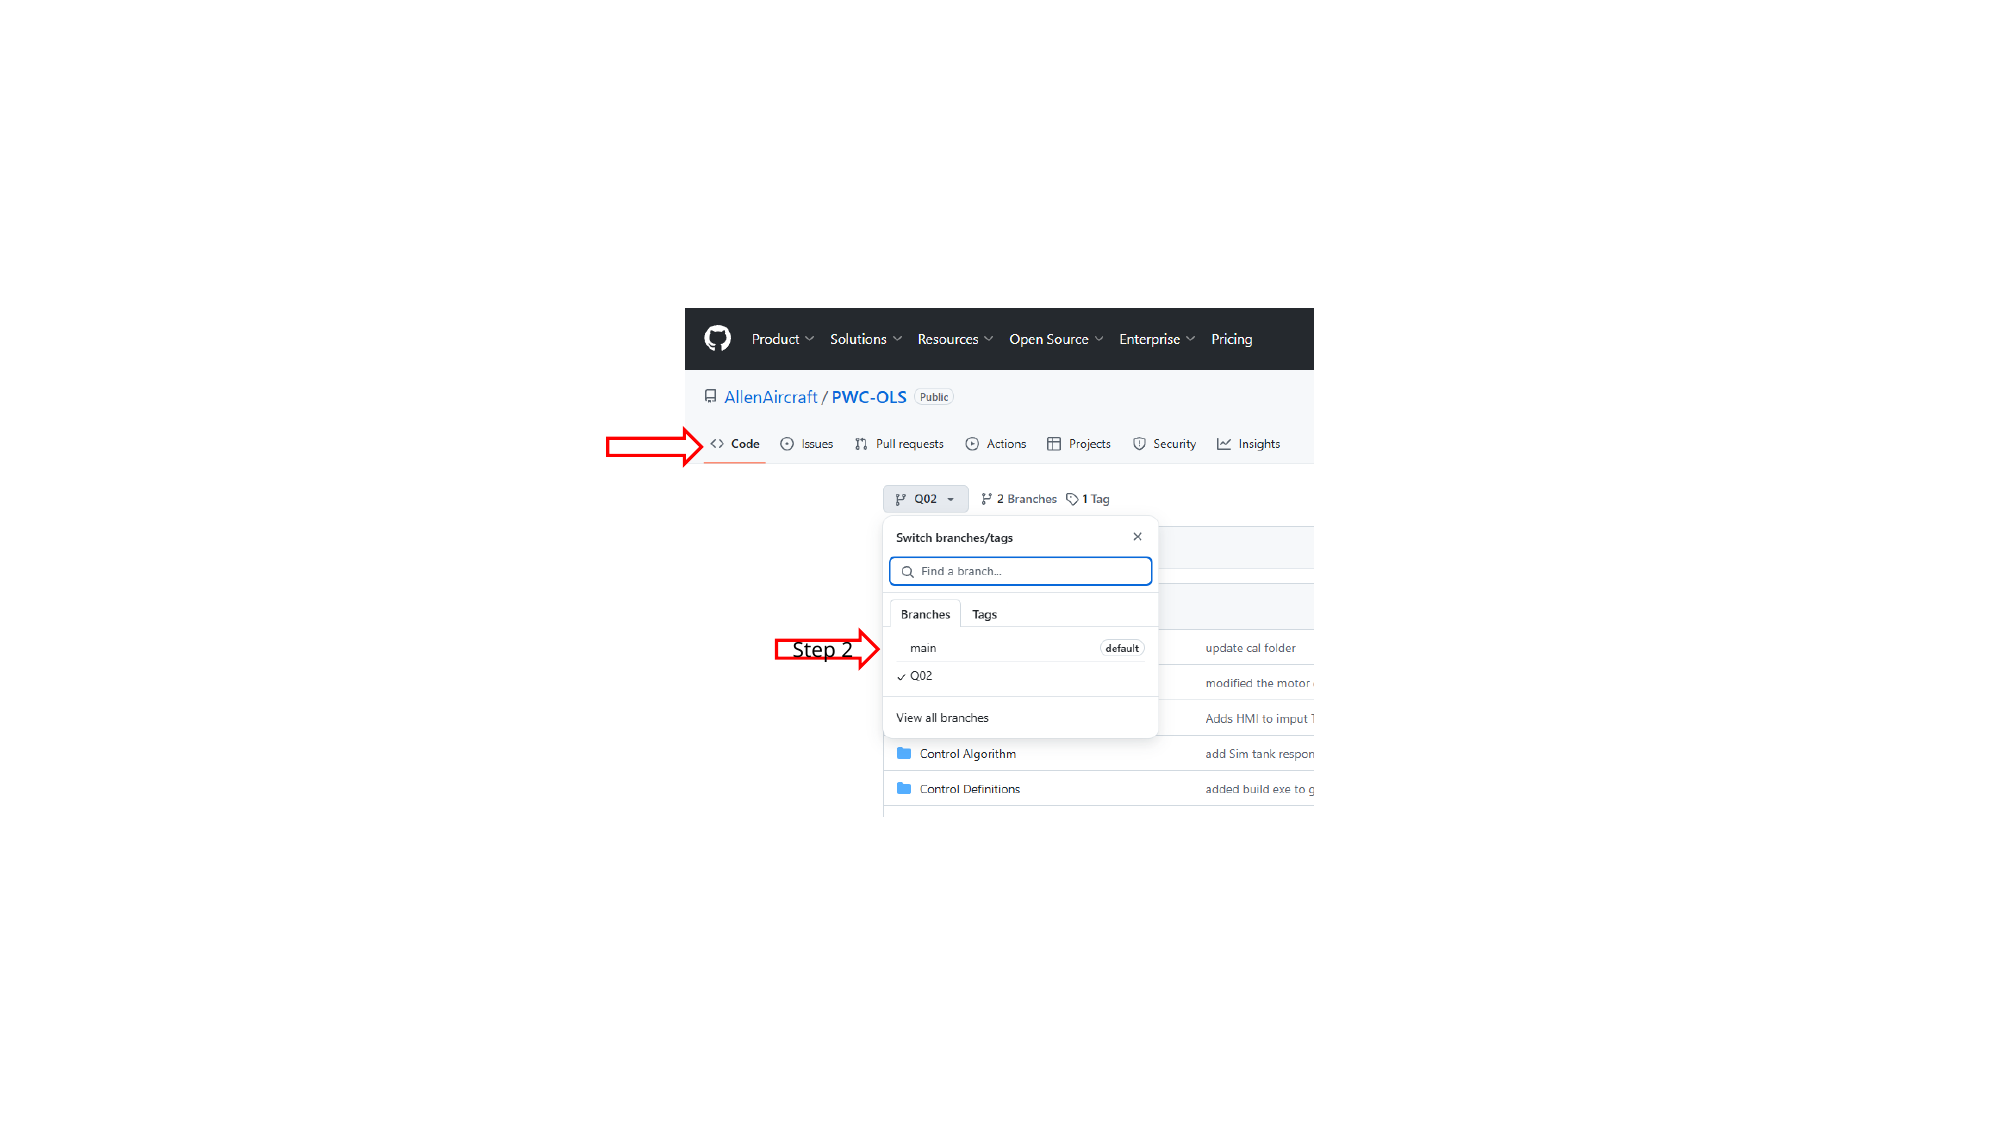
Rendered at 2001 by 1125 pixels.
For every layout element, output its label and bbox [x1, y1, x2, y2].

text_box [606, 425, 685, 468]
picture [685, 307, 1315, 818]
